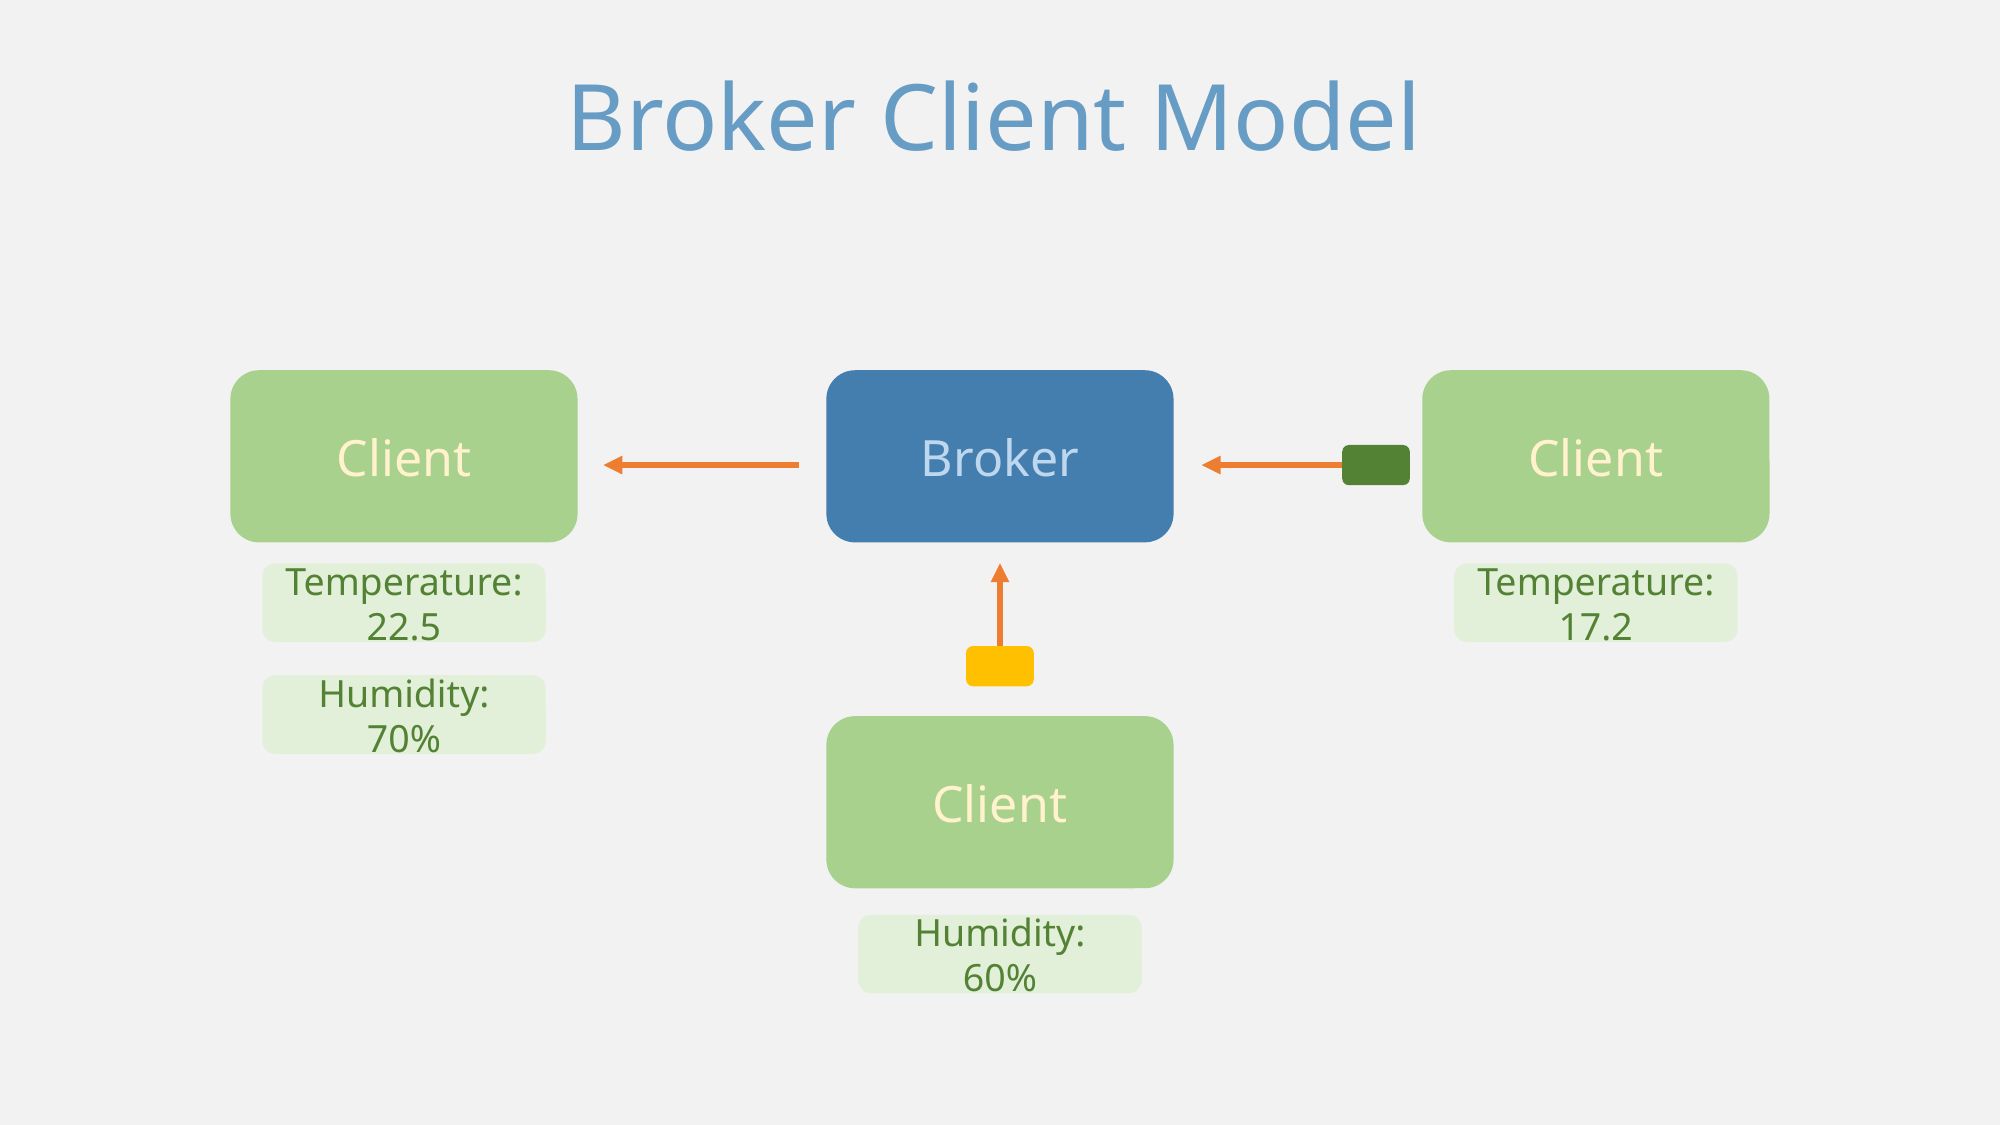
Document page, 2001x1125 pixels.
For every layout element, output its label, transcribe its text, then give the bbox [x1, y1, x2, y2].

text_box Client [229, 369, 579, 544]
text_box Broker Client Model [552, 51, 1467, 176]
text_box Temperature: 17.2 [1453, 562, 1739, 644]
text_box Broker [825, 369, 1175, 544]
text_box Temperature: 22.5 [261, 562, 547, 644]
text_box [1341, 443, 1411, 487]
text_box [964, 644, 1035, 688]
text_box Client [1421, 369, 1771, 544]
text_box Humidity: 70% [261, 674, 547, 755]
text_box Humidity: 60% [857, 913, 1143, 995]
text_box Client [825, 715, 1175, 890]
